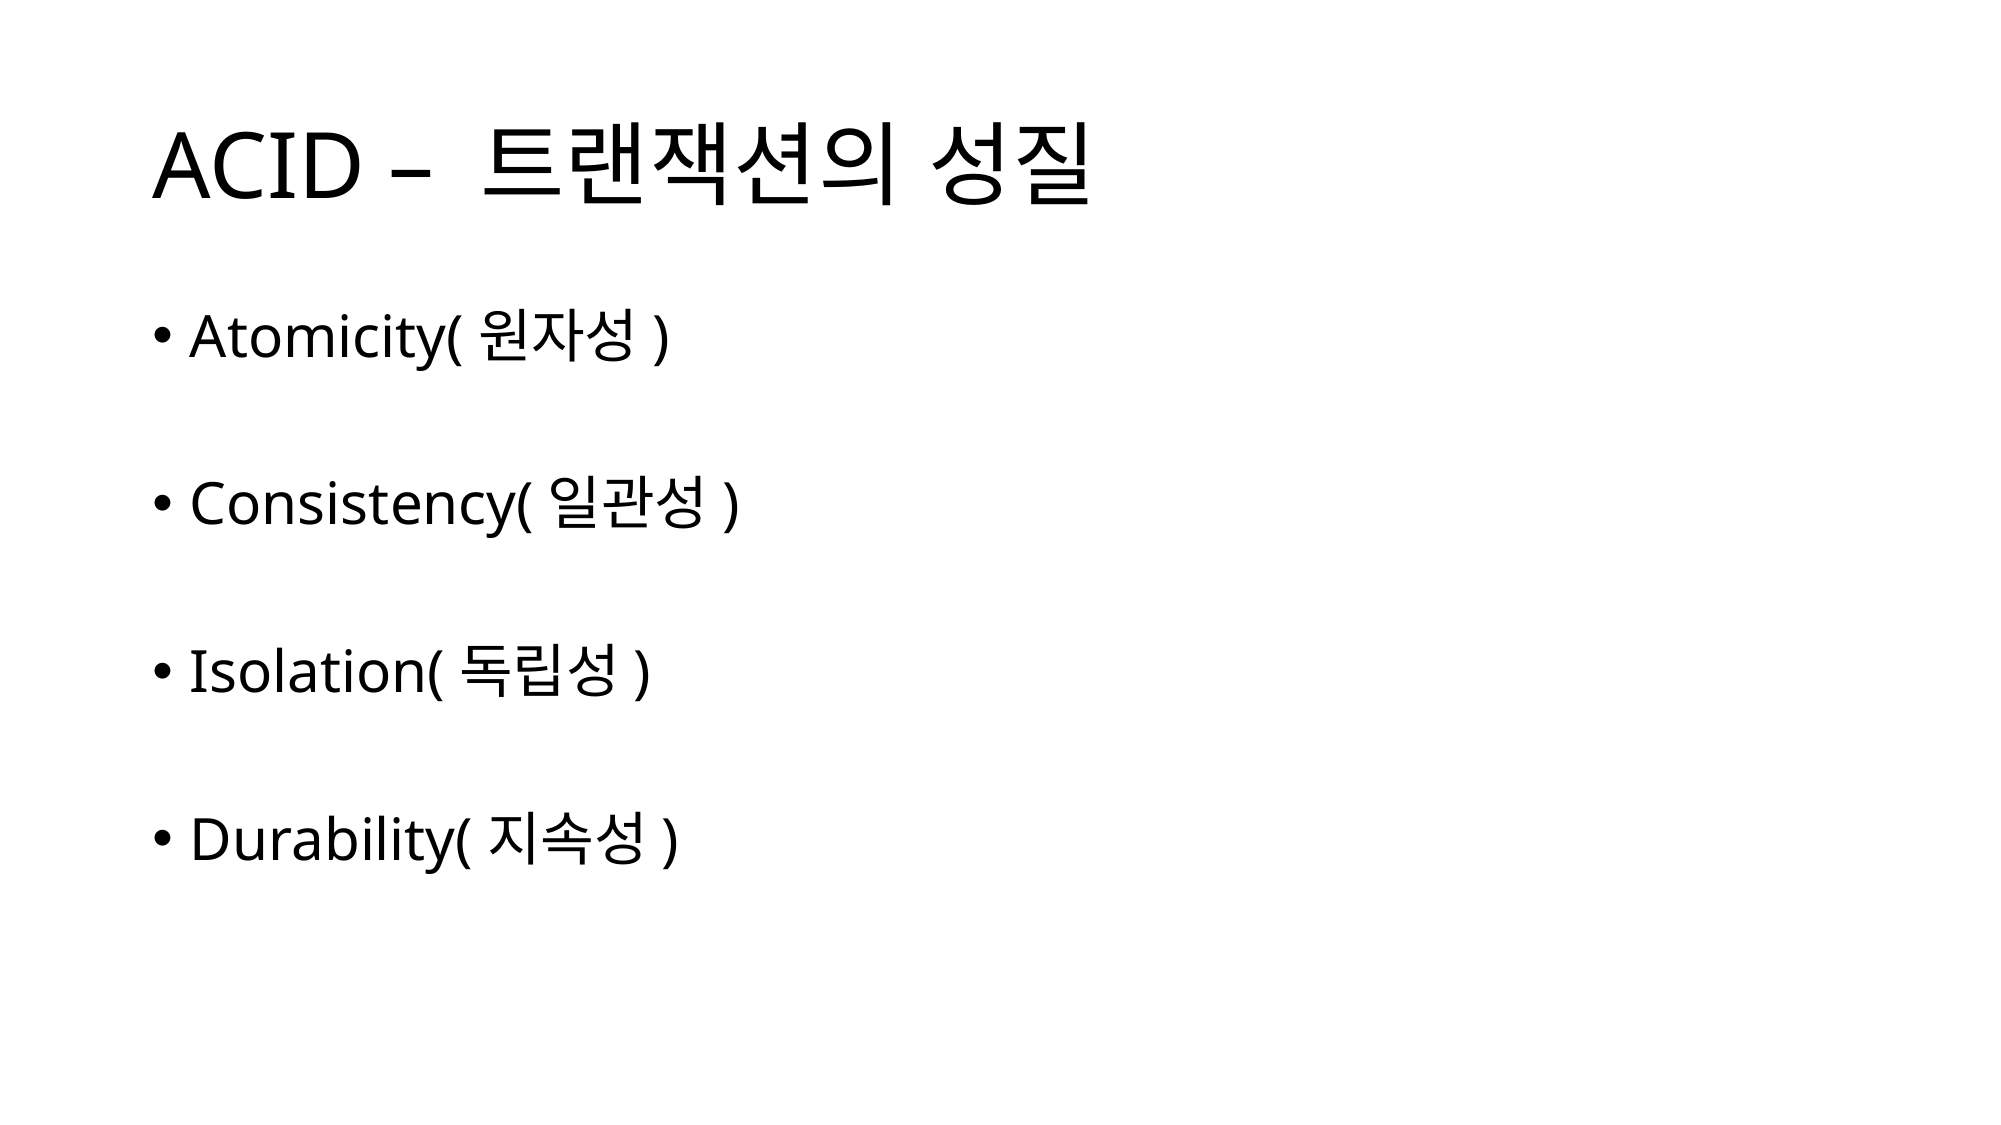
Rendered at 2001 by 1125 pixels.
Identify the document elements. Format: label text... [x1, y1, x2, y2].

list Atomicity(원자성) Consistency(일관성) Isolation(독립성) Durability(지속성) [137, 299, 1863, 1014]
title ACID – 트랜잭션의 성질 [137, 59, 1863, 278]
